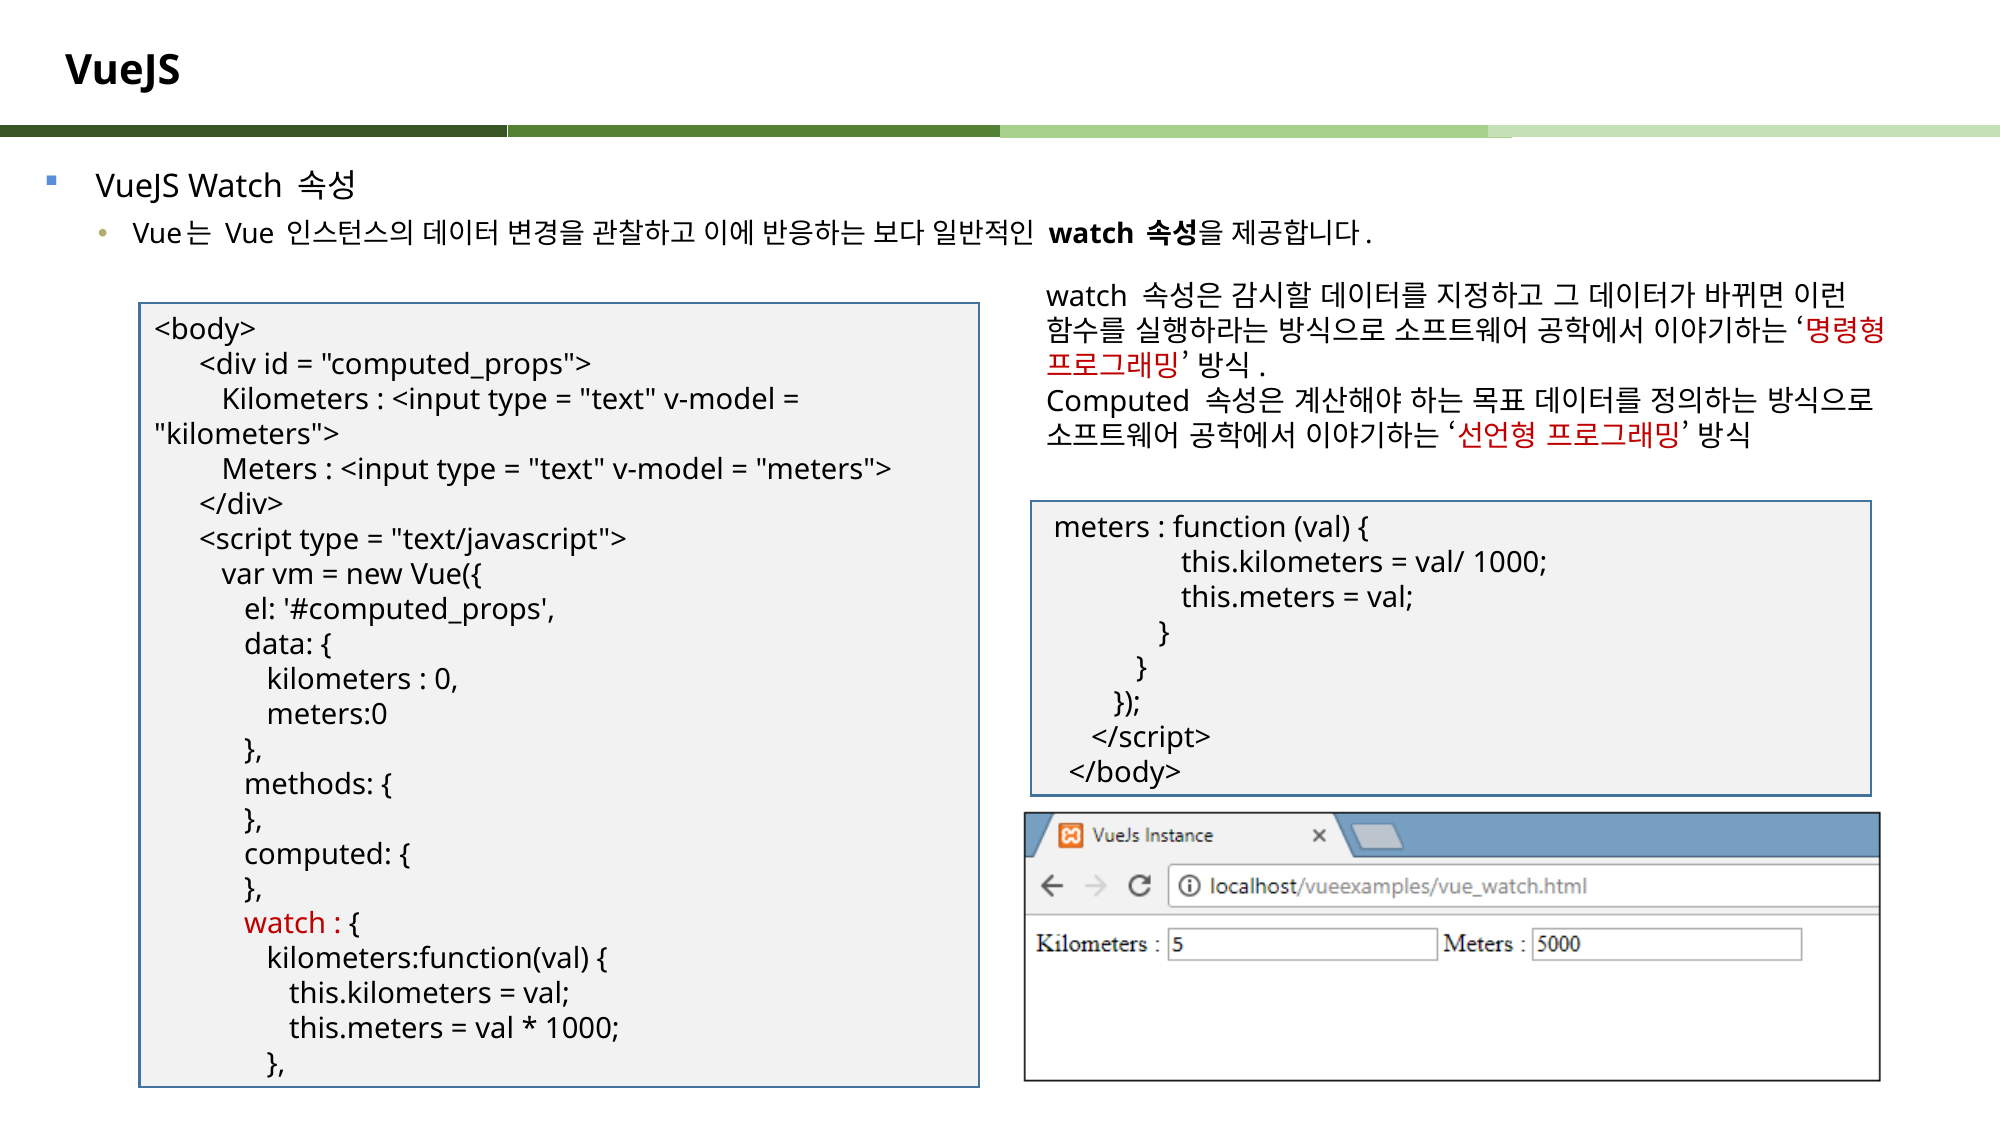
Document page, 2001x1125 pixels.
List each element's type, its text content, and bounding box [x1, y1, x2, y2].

text_box meters : function (val) { this.kilometers = val/ 1000; this.meters = val; } } }); </script> </body> [1030, 500, 1872, 797]
title VueJS [50, 36, 1775, 106]
text_box watch 속성은 감시할 데이터를 지정하고 그 데이터가 바뀌면 이런 함수를 실행하라는 방식으로 소프트웨어 공학에서 이야기하는 ‘명령형 프로그래밍’ 방식. Computed 속성은 계산해야 하는 목표 데이터를 정의하는 방식으로 소프트웨어 공학에서 이야기하는 ‘선언형 프로그래밍’ 방식 [1031, 269, 1911, 460]
picture [1018, 806, 1884, 1088]
text_box <body> <div id = "computed_props"> Kilometers : <input type = "text" v-model = "kilometers"> Meters : <input type = "text" v-model = "meters"> </div> <script type = "text/javascript"> var vm = new Vue({ el: '#computed_props', data: { kilometers : 0, meters:0 }, methods: { }, computed: { }, watch : { kilometers:function(val) { this.kilometers = val; this.meters = val * 1000; }, [138, 302, 980, 1088]
list VueJS Watch 속성 Vue는 Vue 인스턴스의 데이터 변경을 관찰하고 이에 반응하는 보다 일반적인 watch 속성을 제공합니다. [29, 157, 1898, 259]
